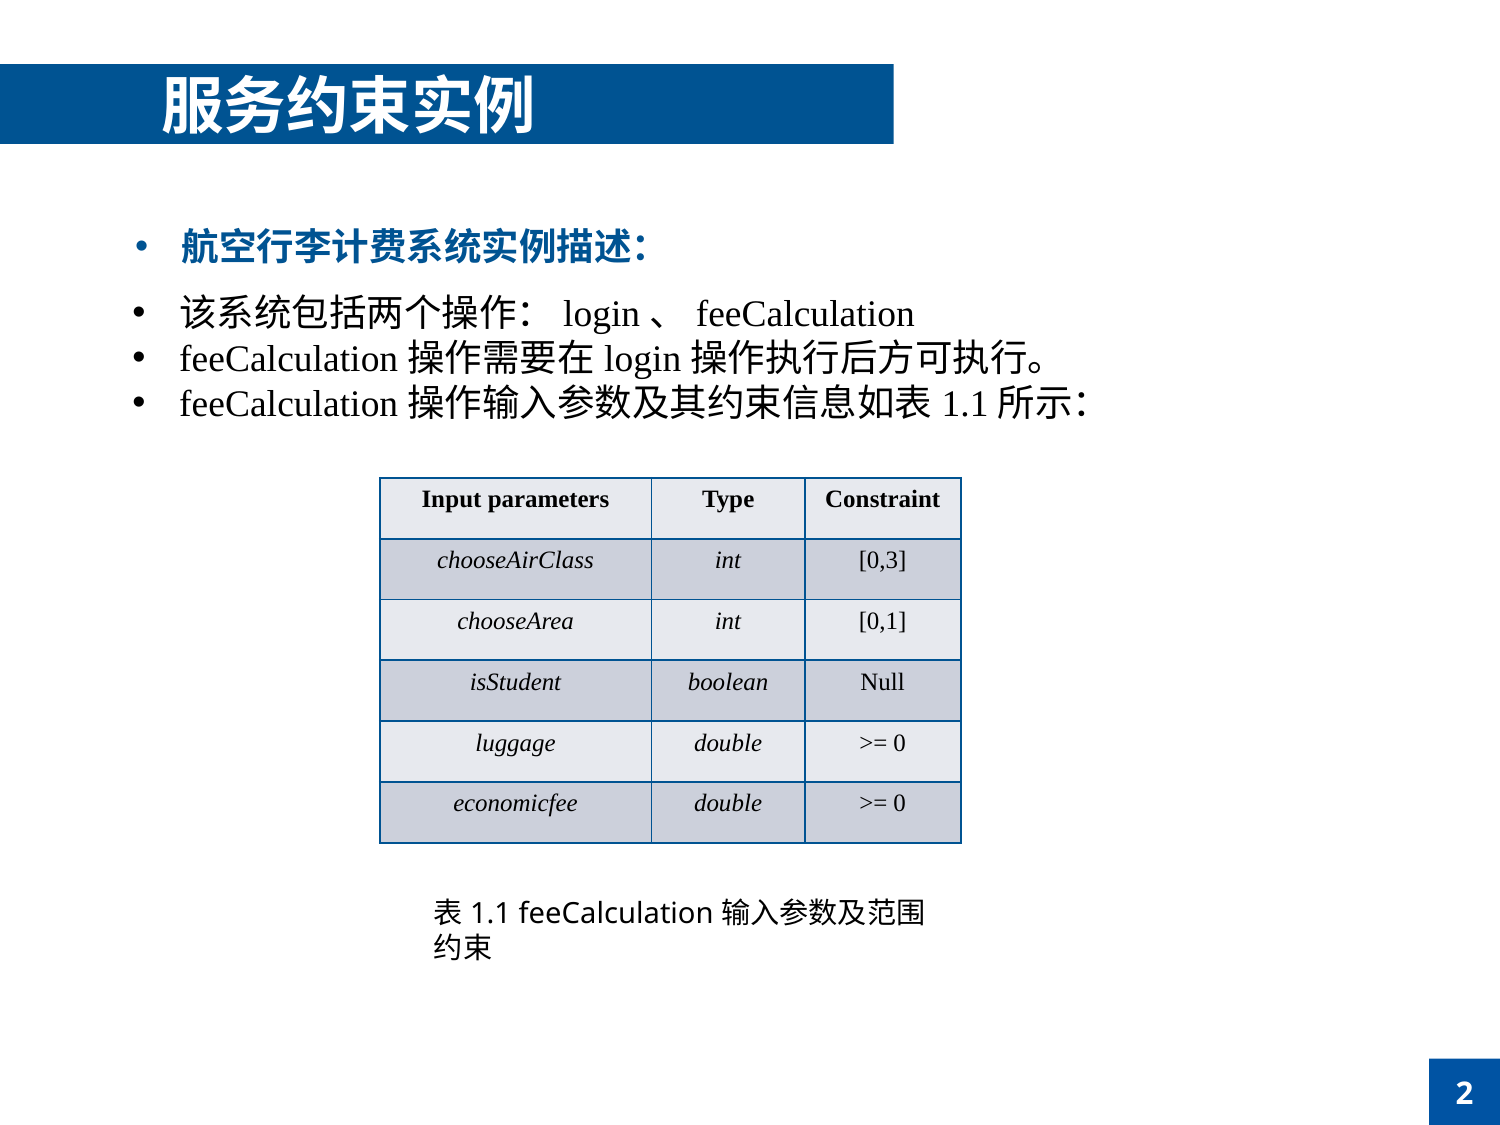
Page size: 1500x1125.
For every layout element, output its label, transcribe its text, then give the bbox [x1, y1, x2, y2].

table_cell economicfee [381, 783, 651, 842]
table_header Input parameters [381, 479, 651, 538]
text_box 服务约束实例 [0, 63, 895, 145]
table_cell boolean [652, 661, 804, 720]
table_cell [0,3] [806, 540, 960, 599]
table_cell >= 0 [806, 722, 960, 781]
table_cell double [652, 722, 804, 781]
text_box 航空行李计费系统实例描述： [120, 215, 685, 276]
table_header Constraint [806, 479, 960, 538]
table_cell isStudent [381, 661, 651, 720]
text_box 2 [1429, 1058, 1500, 1125]
table_cell int [652, 540, 804, 599]
table_cell double [652, 783, 804, 842]
table_cell luggage [381, 722, 651, 781]
table_header Type [652, 479, 804, 538]
text_box 表1.1 feeCalculation输入参数及范围约束 [419, 887, 956, 973]
table_cell Null [806, 661, 960, 720]
table_cell chooseAirClass [381, 540, 651, 599]
text_box 该系统包括两个操作：login、feeCalculation feeCalculation操作需要在login操作执行后方可执行。 feeCalculation操作输入参数及其约束信息如表1.1所示： [117, 281, 1375, 432]
table_cell int [652, 600, 804, 659]
table_cell >= 0 [806, 783, 960, 842]
table_cell [0,1] [806, 600, 960, 659]
table_cell chooseArea [381, 600, 651, 659]
